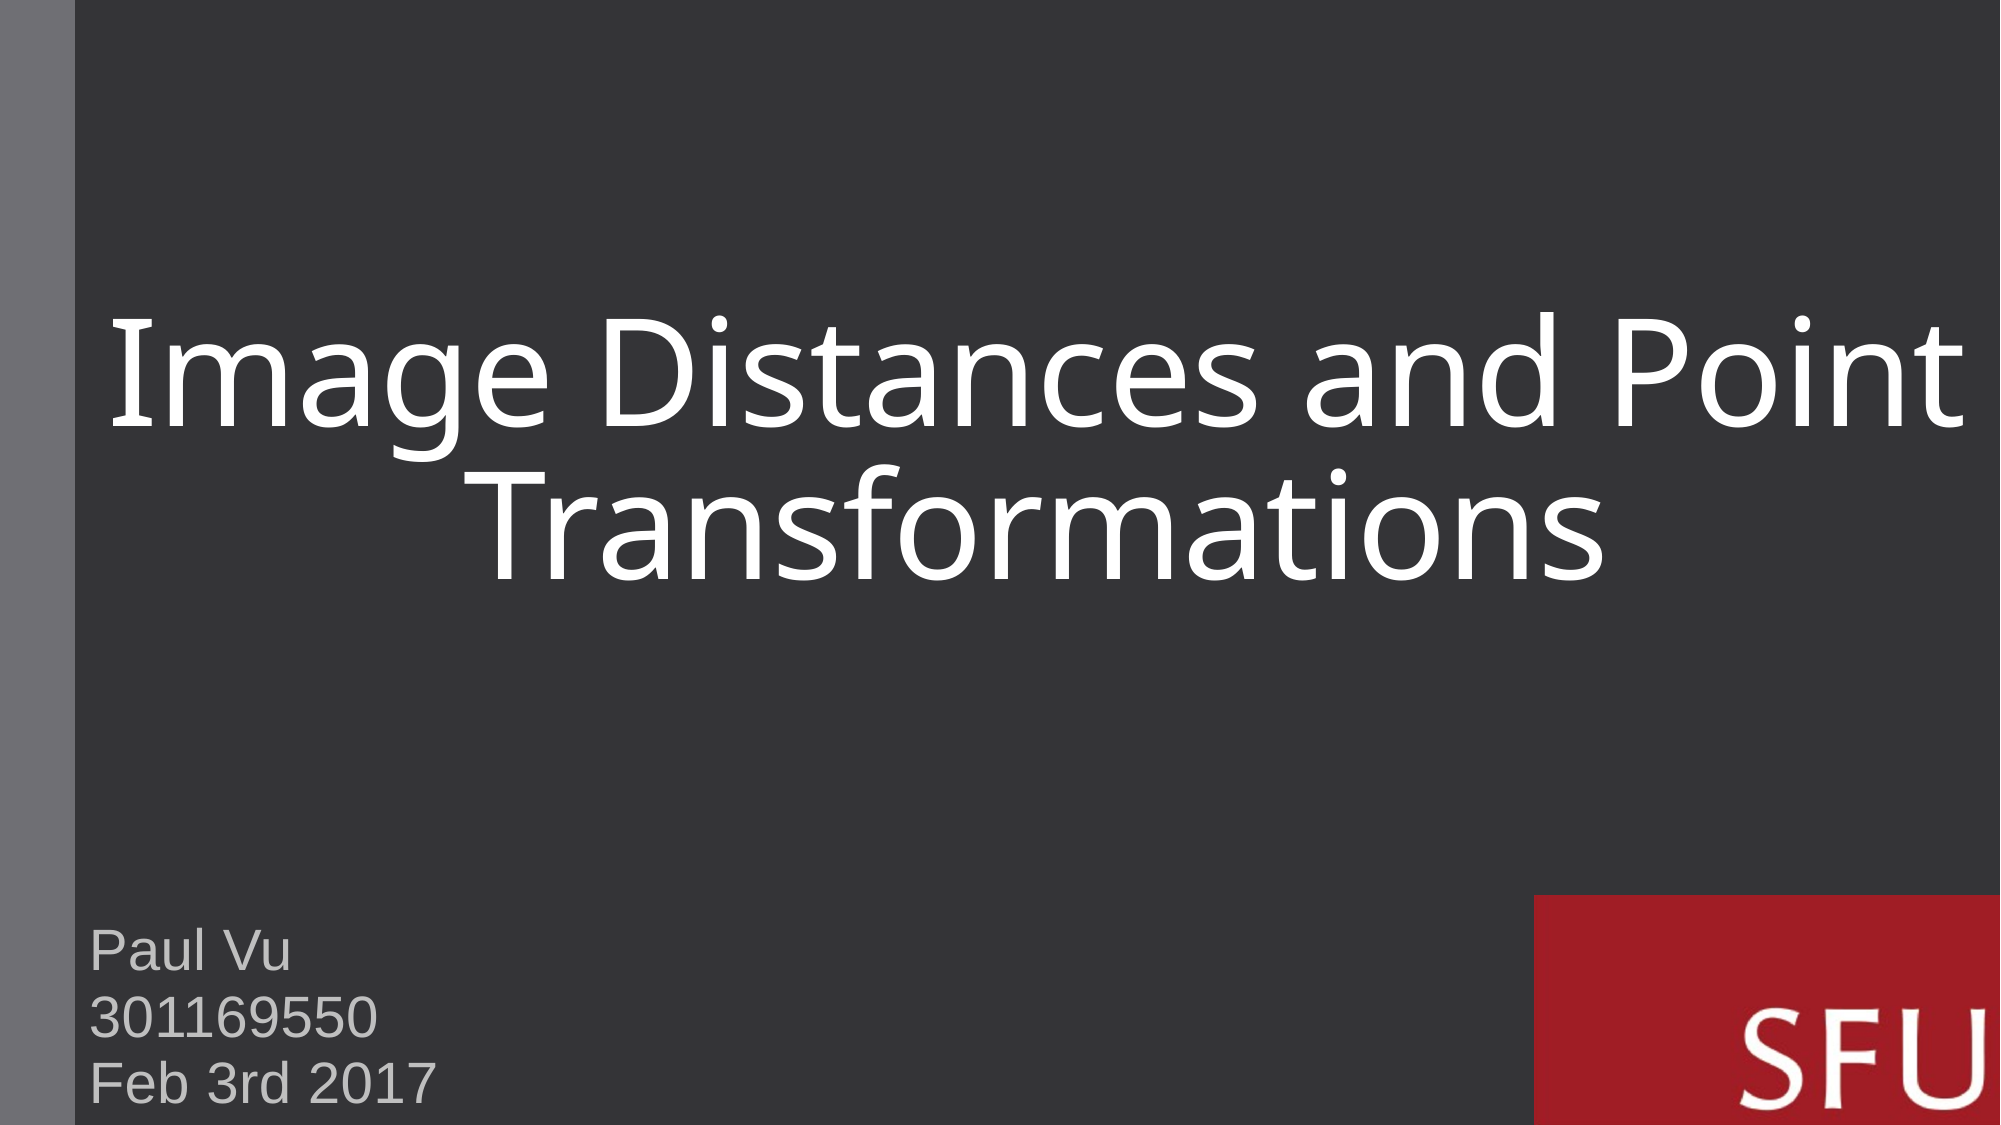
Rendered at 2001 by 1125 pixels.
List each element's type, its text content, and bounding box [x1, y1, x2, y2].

picture [1534, 895, 2000, 1125]
subtitle Paul Vu 301169550 Feb 3rd 2017 [74, 910, 801, 1110]
title Image Distances and Point Transformations [74, 0, 2000, 798]
